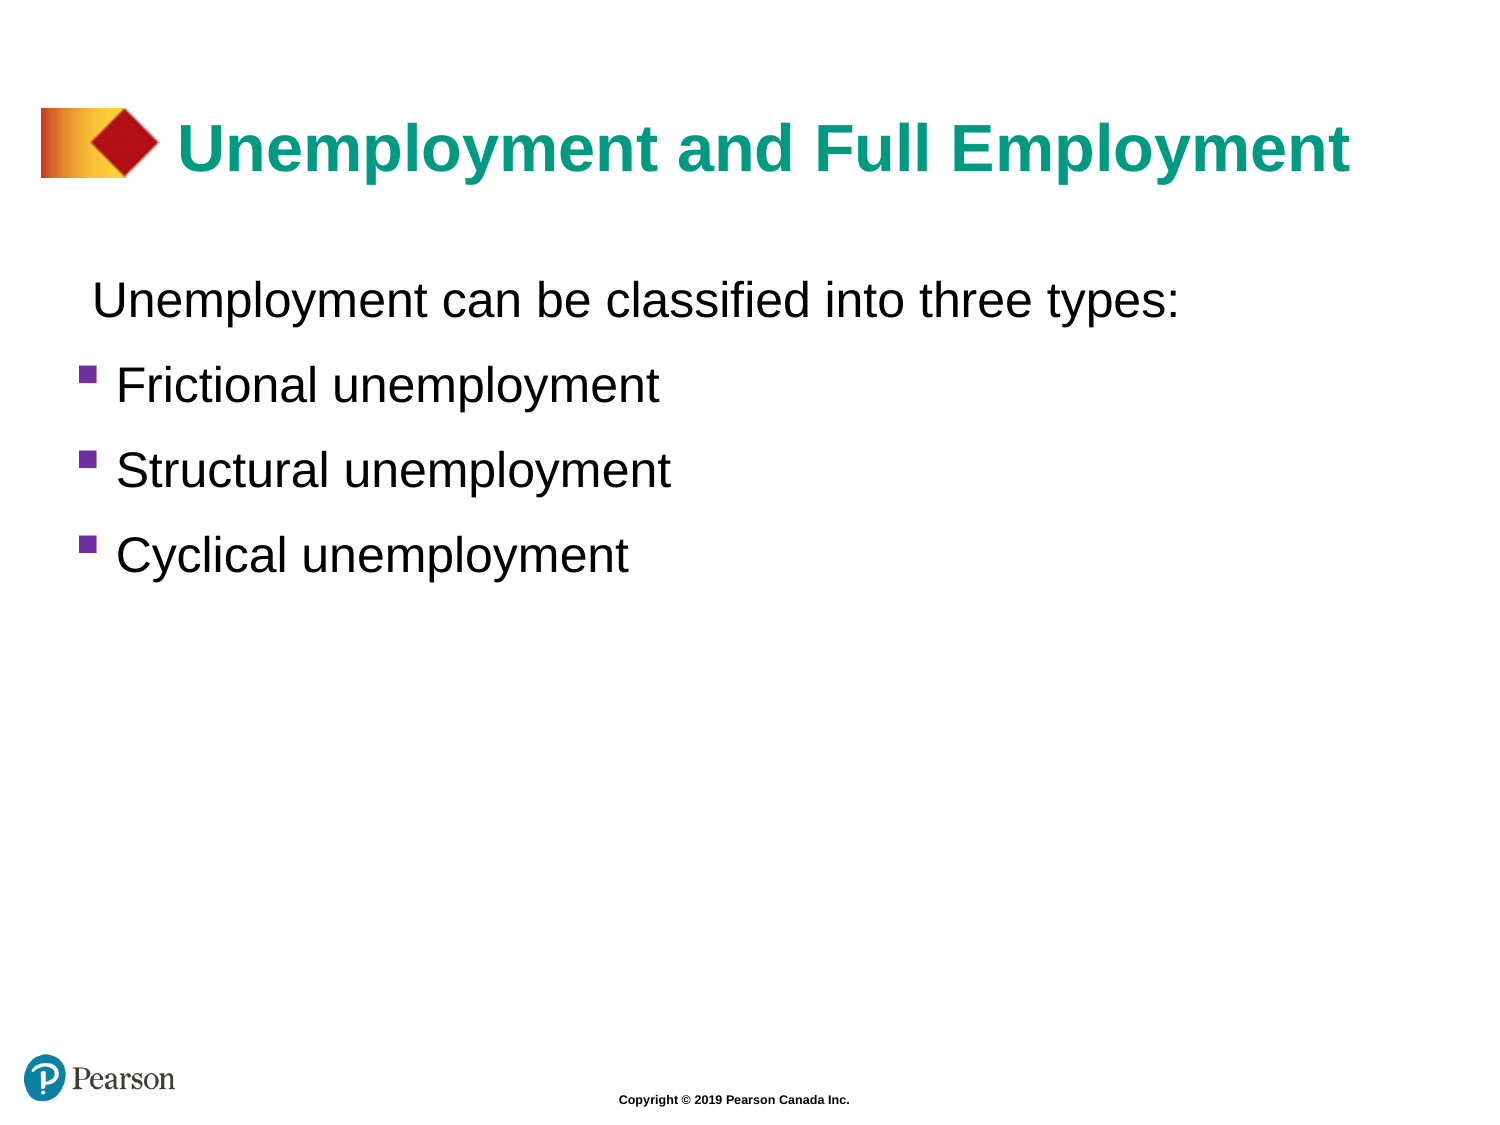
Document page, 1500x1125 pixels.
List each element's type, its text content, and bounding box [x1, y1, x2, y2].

picture [50, 1054, 175, 1101]
picture [24, 1054, 41, 1072]
title Unemployment and Full Employment [162, 17, 1425, 273]
picture [24, 1087, 34, 1101]
list Unemployment can be classified into three types: Frictional unemployment Structural unemployment Cyclical unemployment [59, 259, 1410, 1003]
picture [33, 1064, 58, 1089]
picture [41, 108, 160, 178]
